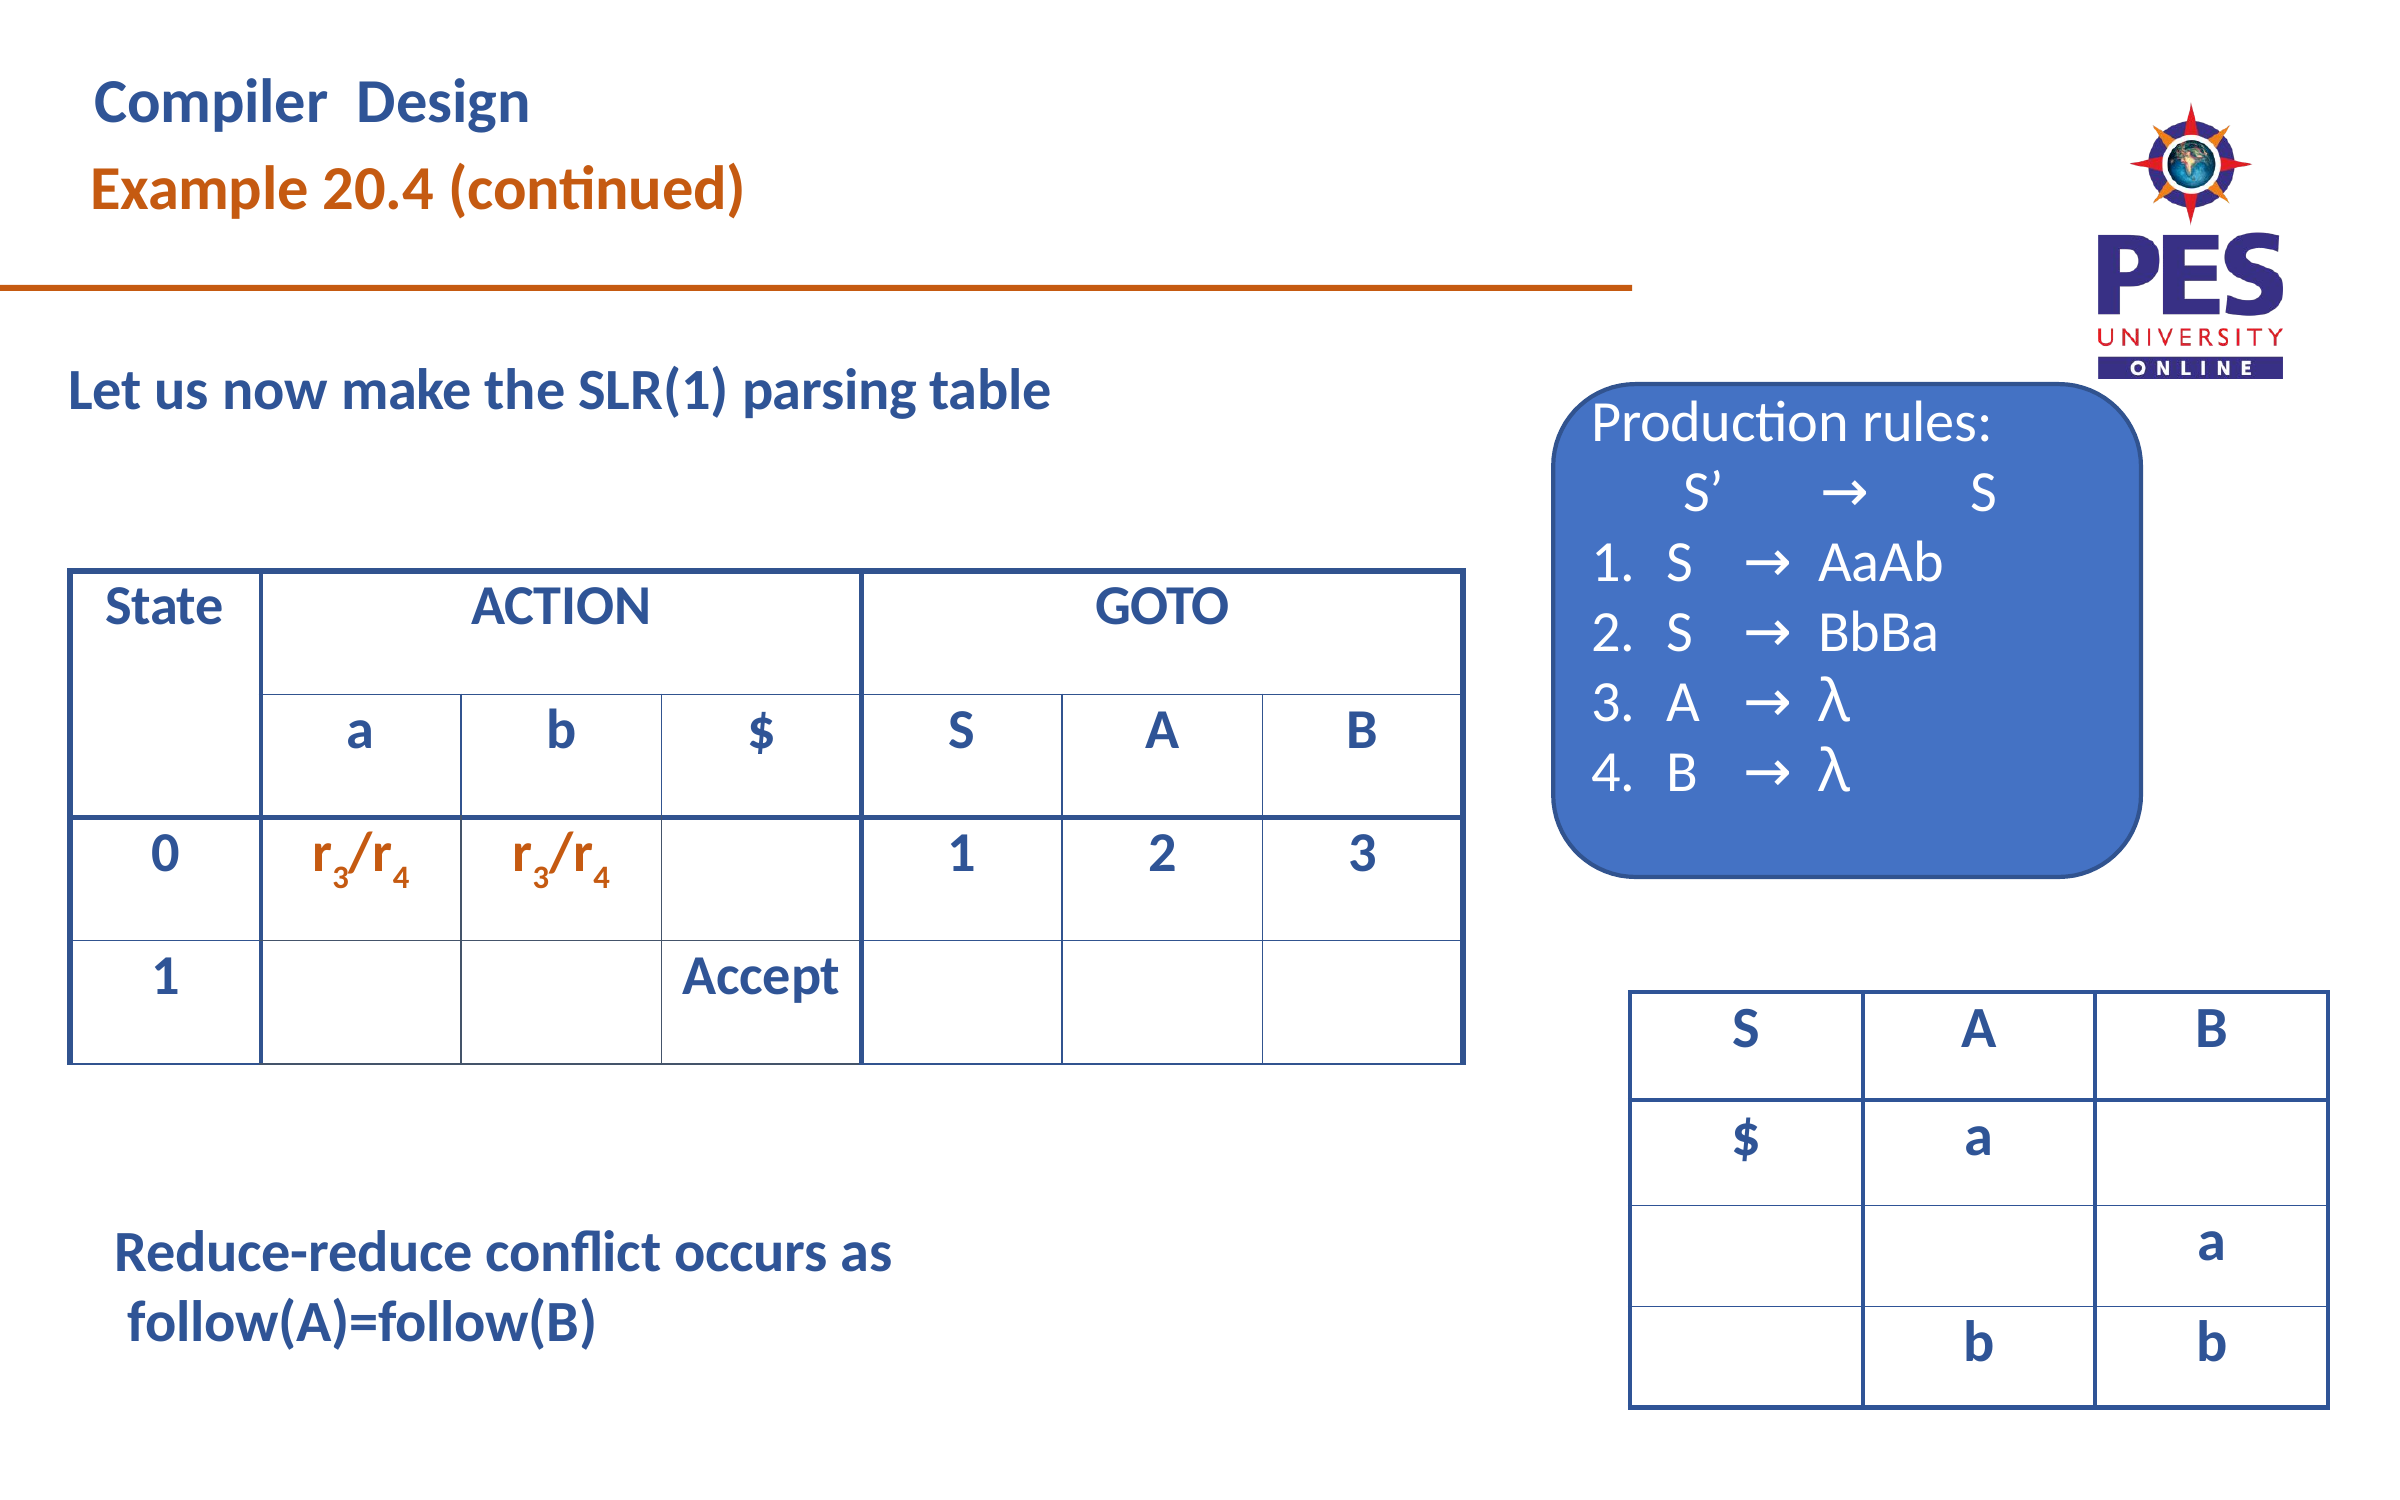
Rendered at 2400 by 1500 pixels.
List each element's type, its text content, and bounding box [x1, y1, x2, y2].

table_cell [1063, 941, 1262, 1063]
table_cell [864, 941, 1061, 1063]
table_header ACTION [263, 574, 859, 694]
table_cell 0 [73, 820, 259, 940]
table_cell S [864, 695, 1061, 815]
table_cell [1865, 1206, 2093, 1306]
title Compiler Design Example 20.4 (continued) [88, 46, 752, 284]
table_cell a [1865, 1102, 2093, 1205]
table_cell [2097, 1102, 2326, 1205]
table_header GOTO [864, 574, 1460, 694]
title Compiler Design Example 20.4 (continued) [88, 291, 752, 299]
table_cell 3 [1263, 820, 1460, 940]
text_box Reduce-reduce conflict occurs as follow(A)=follow(B) [112, 1210, 902, 1353]
table_cell 1 [864, 820, 1061, 940]
table_cell r3/r4 [263, 820, 460, 940]
table_cell Accept [662, 941, 859, 1063]
table_header B [2097, 994, 2326, 1098]
table_cell [462, 941, 661, 1063]
table_cell [263, 941, 460, 1063]
table_cell 1 [73, 941, 259, 1063]
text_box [1550, 102, 2283, 880]
text_box Let us now make the SLR(1) parsing table [65, 348, 1060, 421]
table_cell $ [1632, 1102, 1861, 1205]
table_header State [73, 574, 259, 815]
table_cell [1632, 1206, 1861, 1306]
table_cell [662, 820, 859, 940]
table_cell b [1865, 1307, 2093, 1405]
table_header A [1865, 994, 2093, 1098]
table_cell $ [662, 695, 859, 815]
table_cell b [462, 695, 661, 815]
table_cell [1263, 941, 1460, 1063]
table_cell r3/r4 [462, 820, 661, 940]
table_cell a [2097, 1206, 2326, 1306]
table_cell A [1063, 695, 1262, 815]
table_cell 2 [1063, 820, 1262, 940]
table_cell a [263, 695, 460, 815]
table_cell [1632, 1307, 1861, 1405]
table_cell b [2097, 1307, 2326, 1405]
table_header S [1632, 994, 1861, 1098]
table_cell B [1263, 695, 1460, 815]
text_box [0, 284, 1545, 291]
